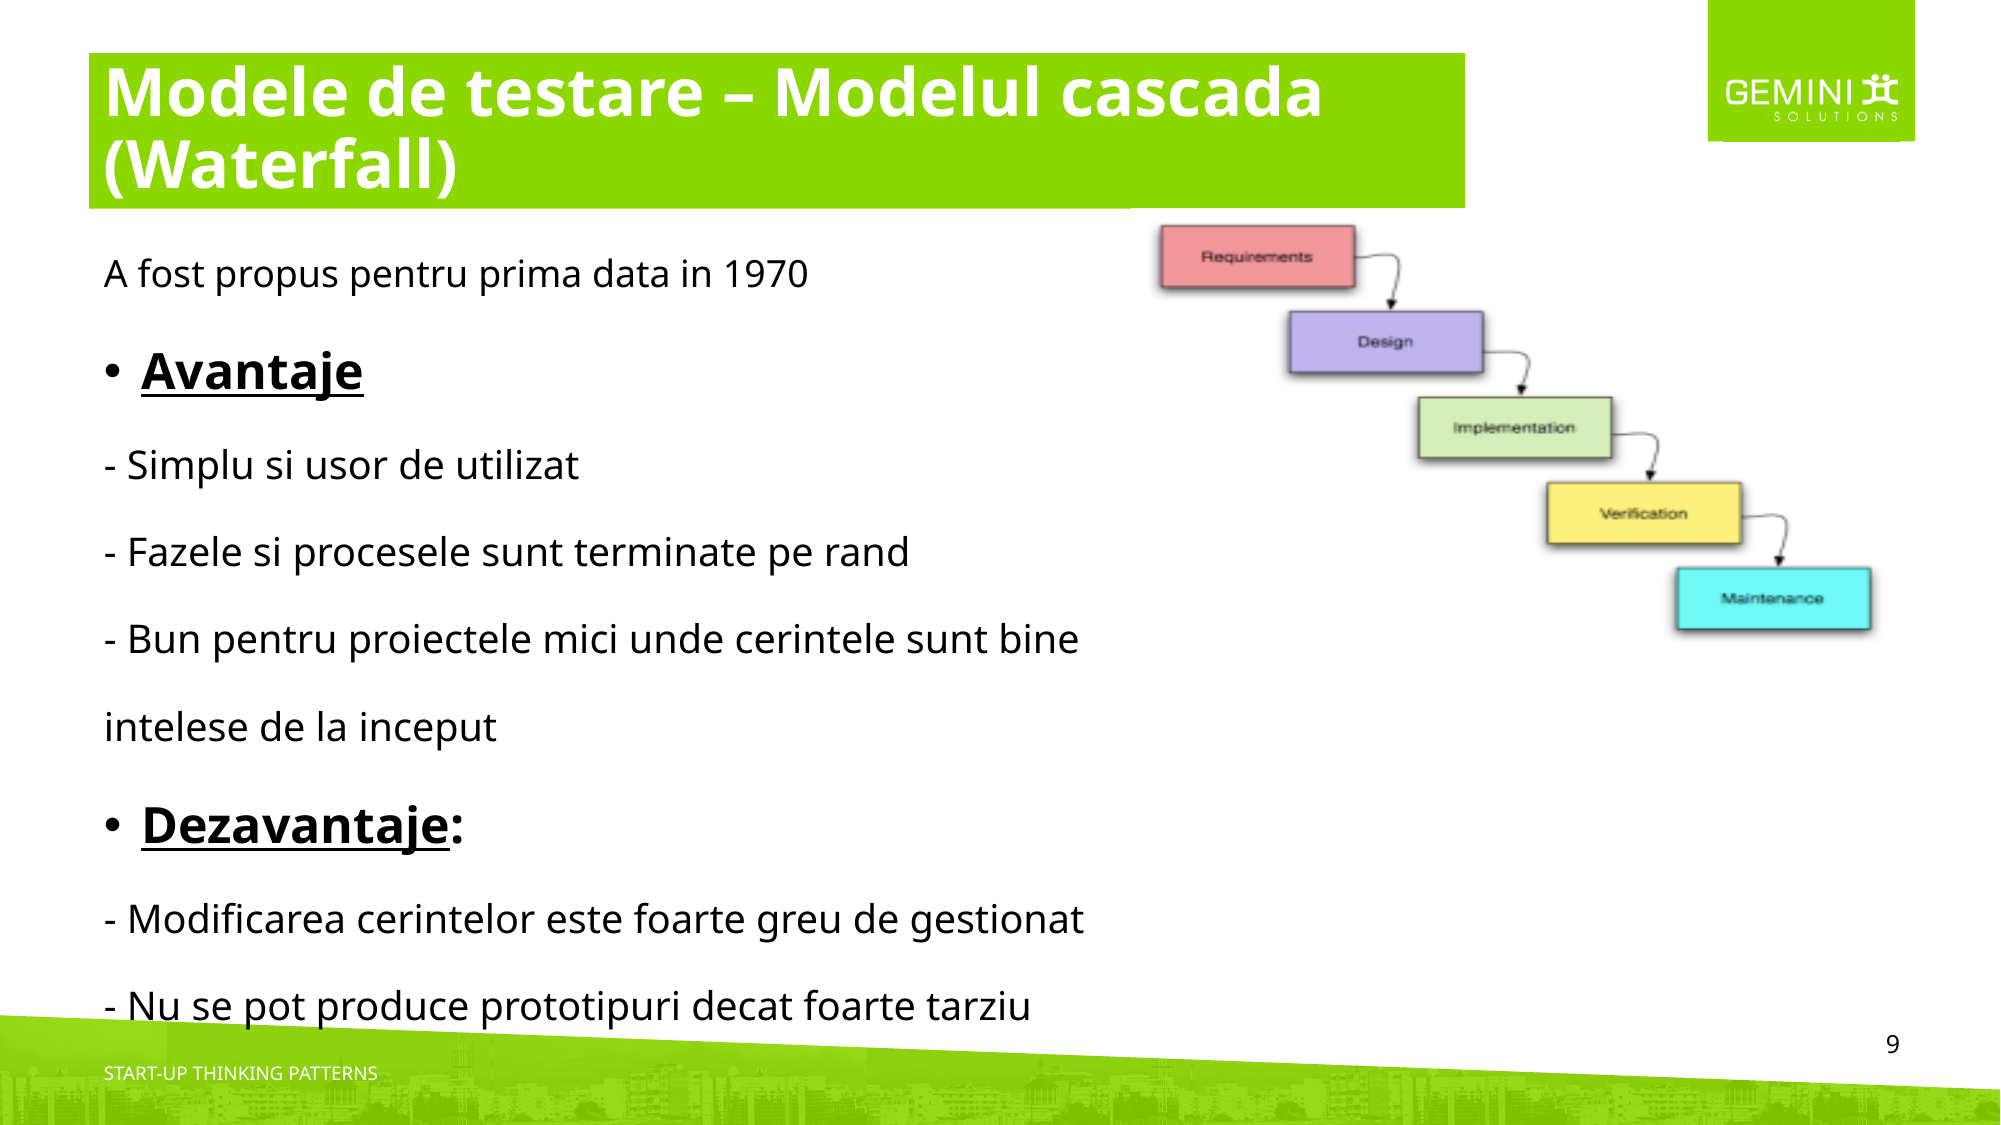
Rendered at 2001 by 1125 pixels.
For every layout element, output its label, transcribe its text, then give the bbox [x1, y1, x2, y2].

picture [1131, 208, 1901, 657]
picture [1723, 53, 1900, 142]
list A fost propus pentru prima data in 1970 Avantaje - Simplu si usor de utilizat - Fazele si procesele sunt terminate pe rand - Bun pentru proiectele mici unde cerintele sunt bine intelese de la inceput Dezavantaje: - Modificarea cerintelor este foarte greu de gestionat - Nu se pot produce prototipuri decat foarte tarziu [89, 224, 1916, 1001]
footer START-UP THINKING PATTERNS [89, 1043, 989, 1104]
title Modele de testare – Modelul cascada (Waterfall) [89, 53, 1466, 209]
slide_number ‹#› [1789, 1015, 1916, 1076]
